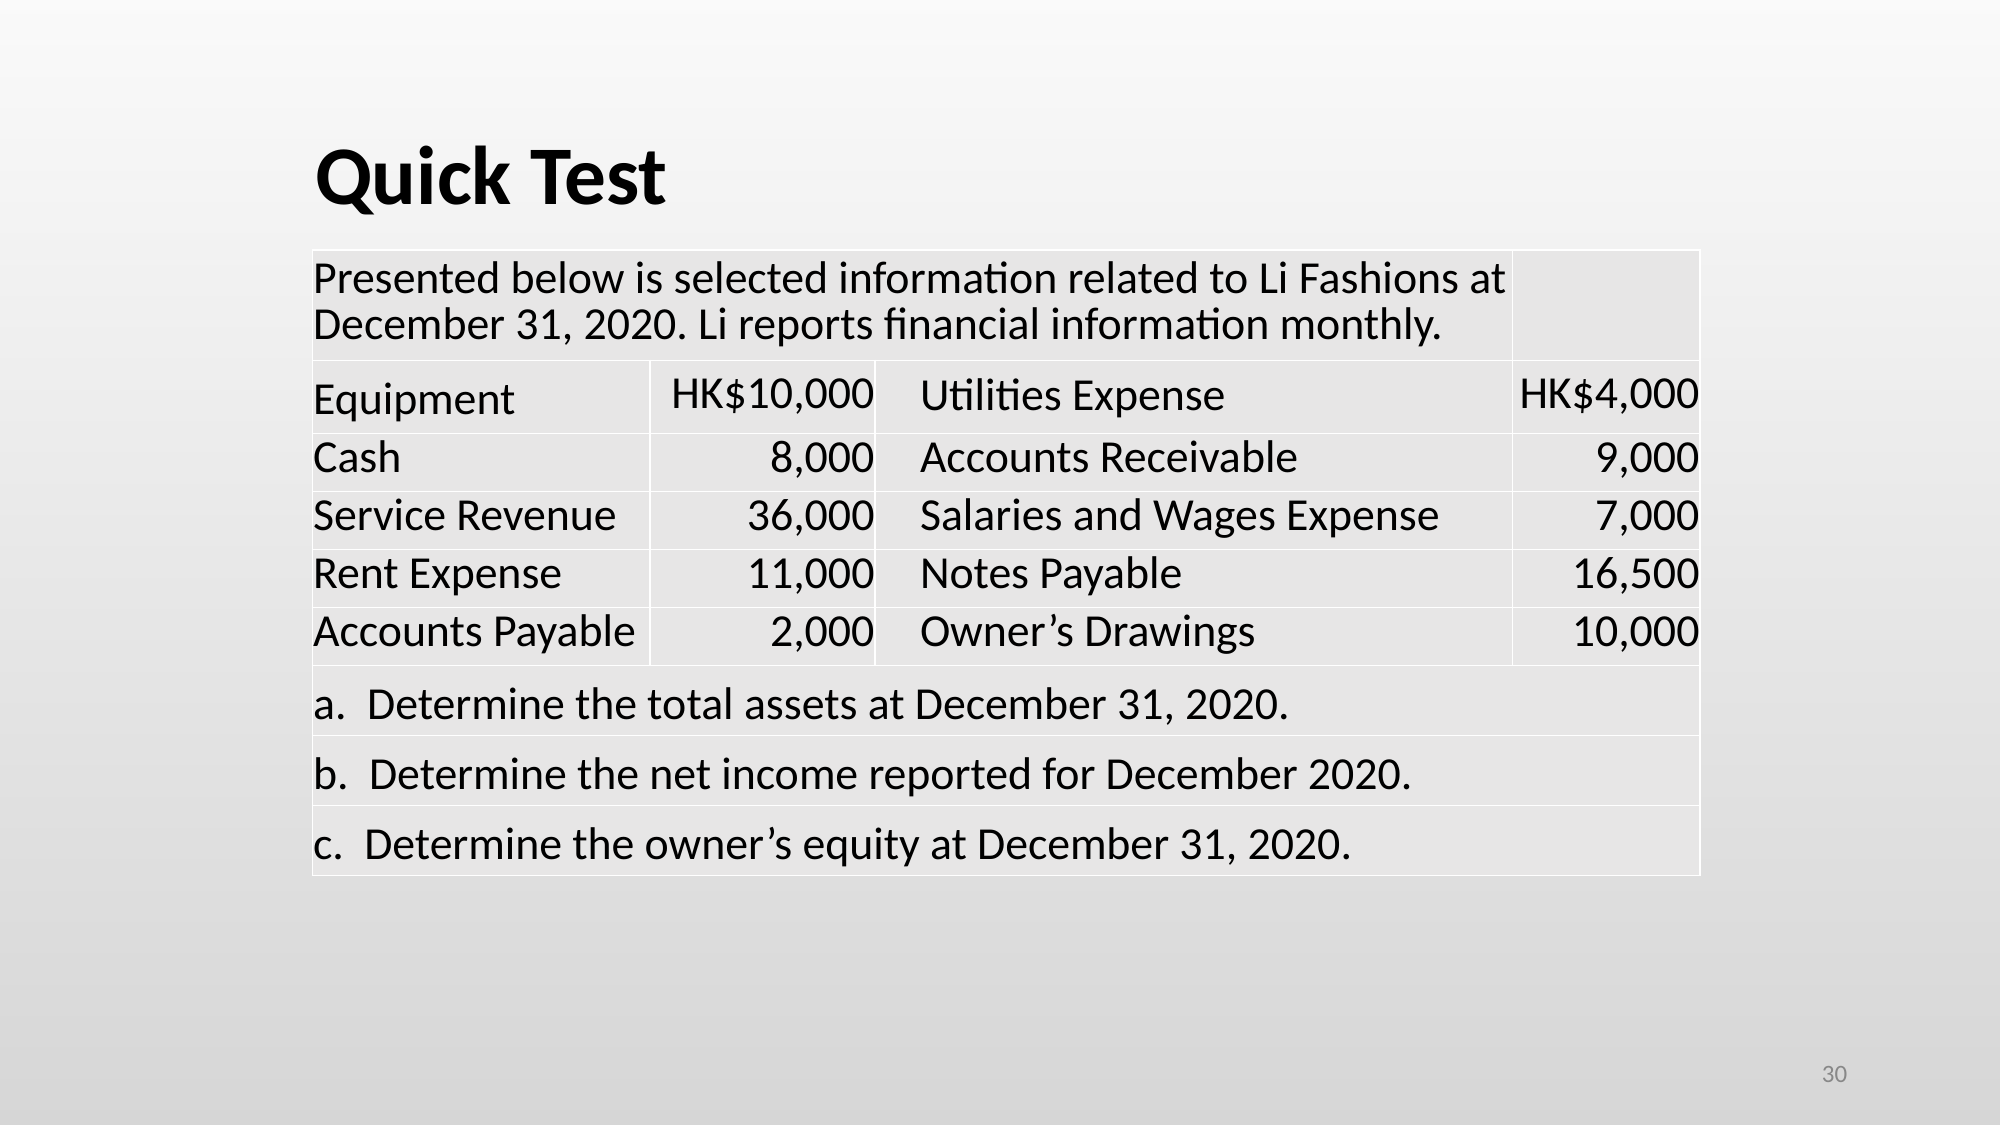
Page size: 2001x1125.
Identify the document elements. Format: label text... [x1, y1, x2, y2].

table_cell Utilities Expense [876, 361, 1512, 433]
table_cell 16,500 [1513, 550, 1699, 607]
table_cell Service Revenue [313, 492, 649, 549]
table_cell 11,000 [651, 550, 874, 607]
table_cell 7,000 [1513, 492, 1699, 549]
table_cell a. Determine the total assets at December 31, 2020. [313, 666, 1699, 735]
slide_number 30 [1412, 1042, 1863, 1103]
table_cell HK$4,000 [1513, 361, 1699, 433]
table_cell c. Determine the owner’s equity at December 31, 2020. [313, 806, 1699, 875]
table_cell 9,000 [1513, 434, 1699, 491]
table_cell 10,000 [1513, 608, 1699, 665]
table_cell Rent Expense [313, 550, 649, 607]
table_header Presented below is selected information related to Li Fashions at December 31, 2020. Li reports financial information monthly. [313, 251, 1512, 360]
table_cell 36,000 [651, 492, 874, 549]
table_cell Salaries and Wages Expense [876, 492, 1512, 549]
table_cell Cash [313, 434, 649, 491]
table_header [1513, 251, 1699, 360]
table_cell 2,000 [651, 608, 874, 665]
table_cell HK$10,000 [651, 361, 874, 433]
table_cell Accounts Receivable [876, 434, 1512, 491]
table_cell Owner’s Drawings [876, 608, 1512, 665]
table_cell Notes Payable [876, 550, 1512, 607]
table_cell Equipment [313, 361, 649, 433]
table_cell 8,000 [651, 434, 874, 491]
table_cell b. Determine the net income reported for December 2020. [313, 736, 1699, 805]
table_cell Accounts Payable [313, 608, 649, 665]
title Quick Test [300, 76, 1750, 280]
